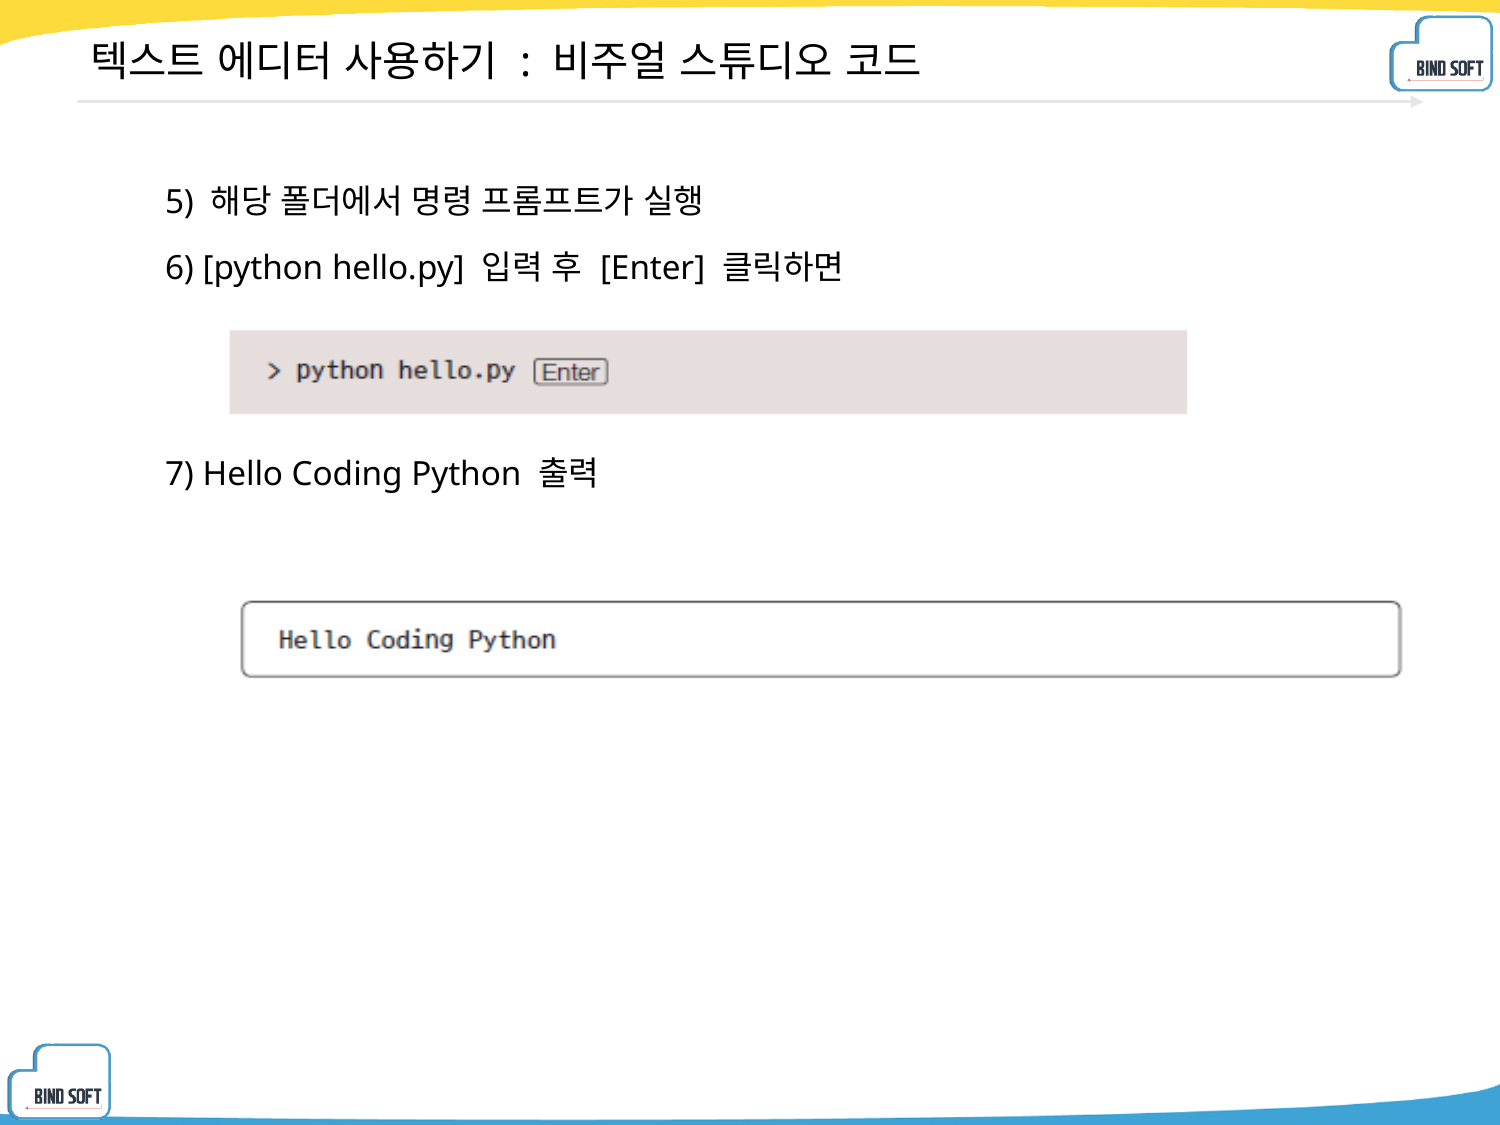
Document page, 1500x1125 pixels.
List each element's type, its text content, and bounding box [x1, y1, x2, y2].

picture [231, 594, 1413, 691]
picture [0, 0, 1500, 96]
picture [223, 325, 1188, 422]
title 텍스트 에디터 사용하기 : 비주얼 스튜디오 코드 [75, 11, 1425, 108]
list 5) 해당 폴더에서 명령 프롬프트가 실행 6) [python hello.py] 입력 후 [Enter] 클릭하면 7) Hello Coding Python 출력 [75, 152, 1425, 1055]
picture [0, 1003, 1500, 1125]
